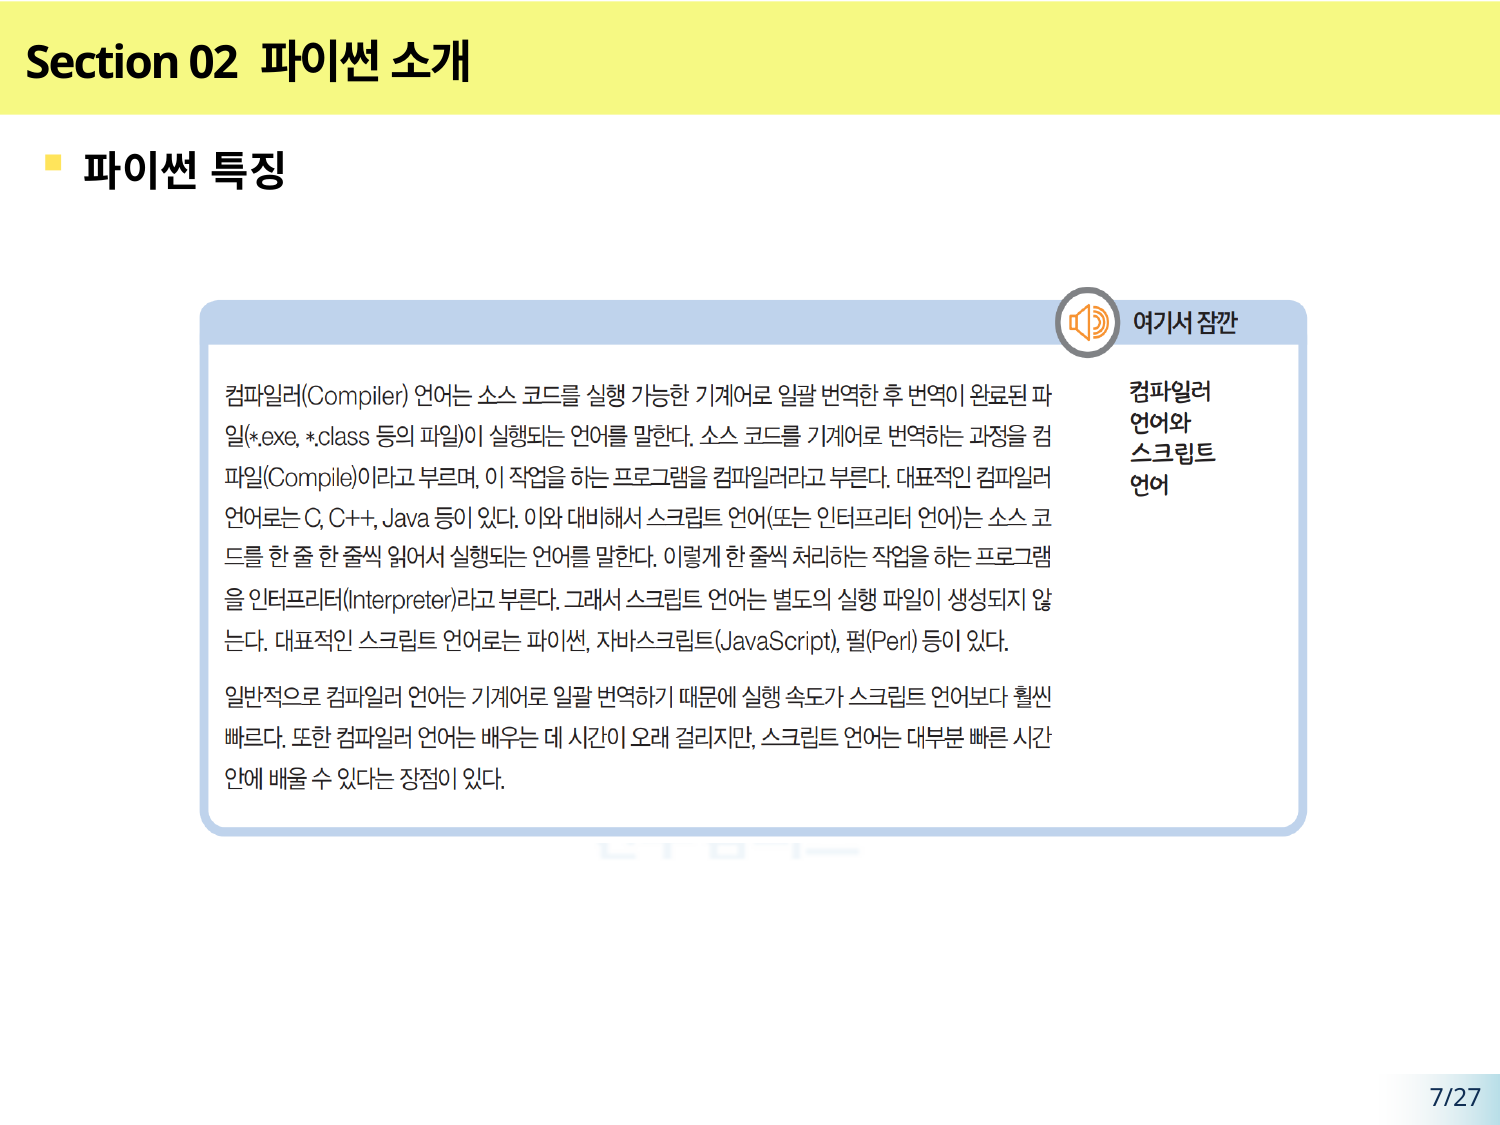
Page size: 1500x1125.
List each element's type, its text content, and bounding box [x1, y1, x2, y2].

title Section 02 파이썬 소개 [10, 21, 1288, 99]
picture [183, 276, 1312, 844]
list 파이썬 특징 [10, 126, 1481, 1057]
